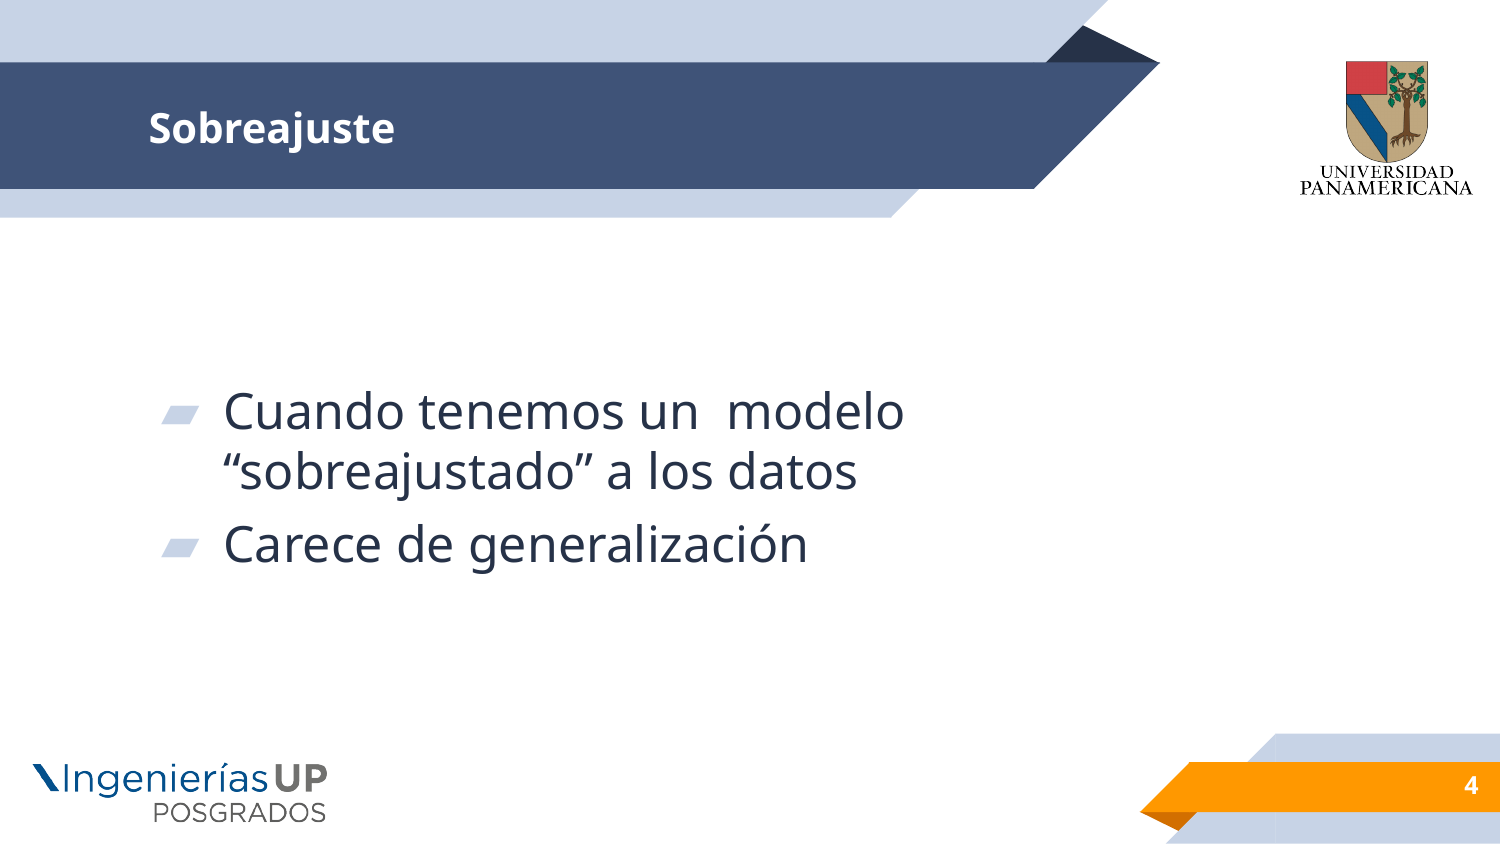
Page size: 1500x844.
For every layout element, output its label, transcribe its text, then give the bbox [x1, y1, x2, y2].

picture [15, 737, 344, 844]
picture [1286, 44, 1490, 210]
title Sobreajuste [133, 64, 1035, 190]
slide_number 4 [1249, 760, 1494, 813]
list Cuando tenemos un modelo “sobreajustado” a los datos Carece de generalización [133, 217, 1140, 734]
